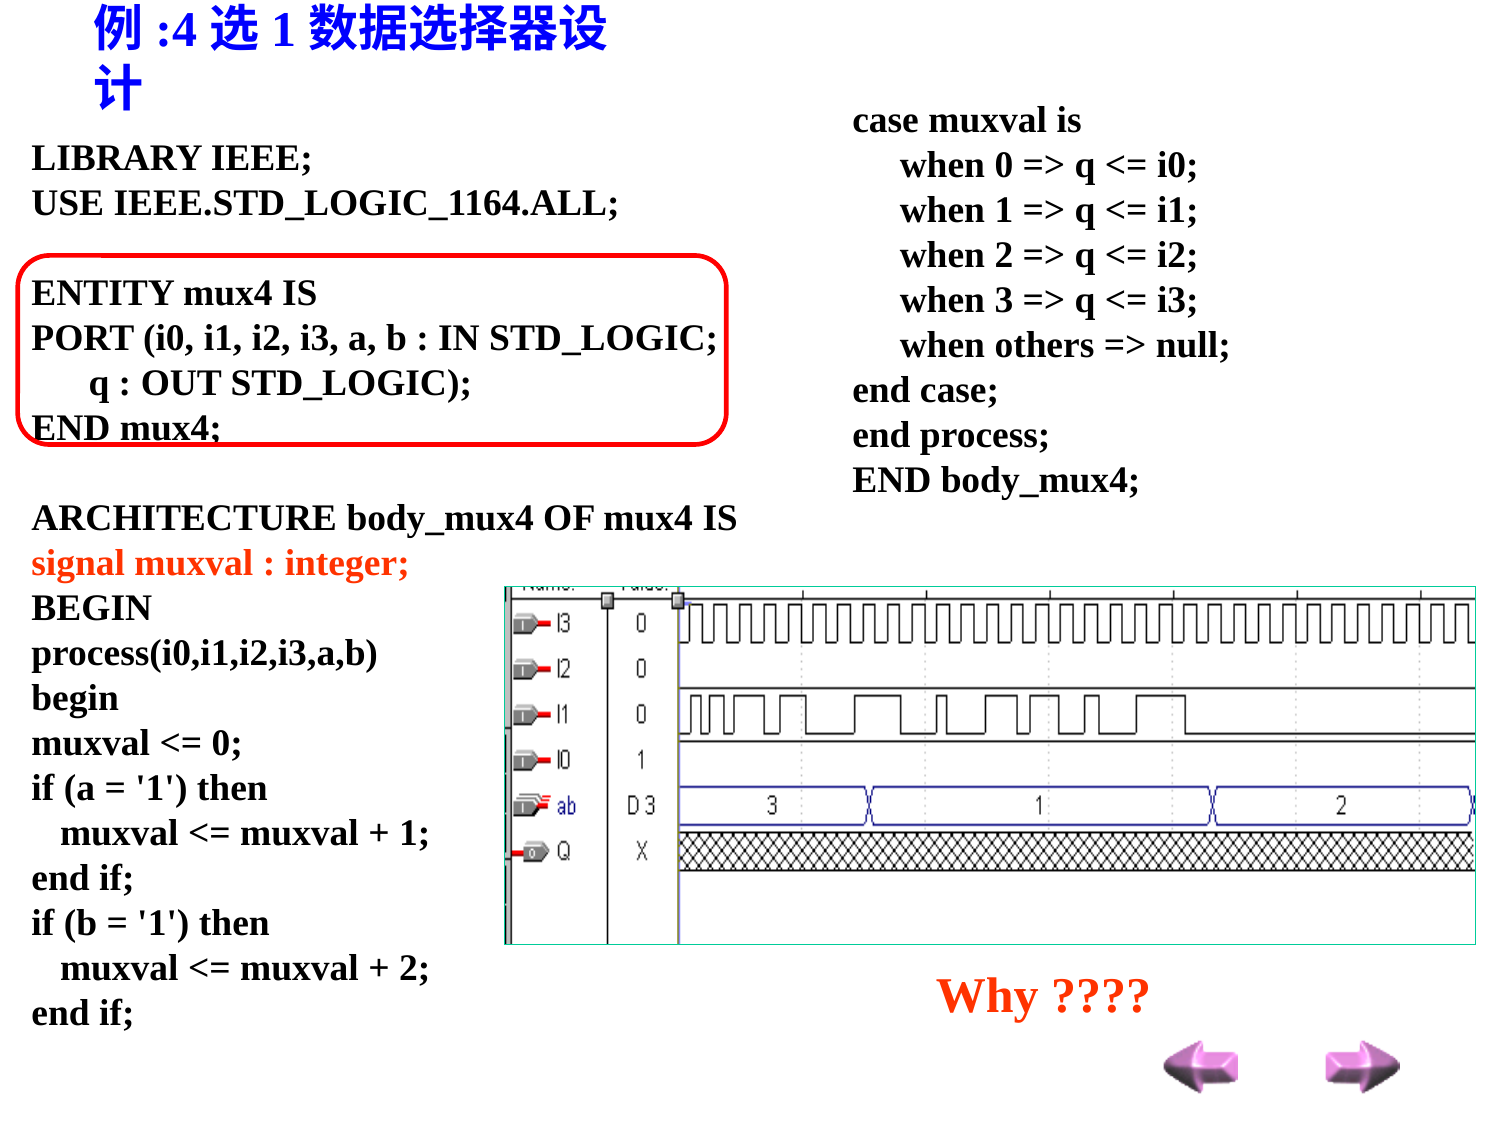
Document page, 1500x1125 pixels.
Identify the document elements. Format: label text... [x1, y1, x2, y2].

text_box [505, 587, 1476, 1031]
text_box LIBRARY IEEE; USE IEEE.STD_LOGIC_1164.ALL; ENTITY mux4 IS PORT (i0, i1, i2, i3, a, b : IN STD_LOGIC; q : OUT STD_LOGIC); END mux4; ARCHITECTURE body_mux4 OF mux4 IS signal muxval : integer; BEGIN process(i0,i1,i2,i3,a,b) begin muxval <= 0; if (a = '1') then muxval <= muxval + 1; end if; if (b = '1') then muxval <= muxval + 2; end if; [16, 124, 754, 1041]
text_box case muxval is when 0 => q <= i0; when 1 => q <= i1; when 2 => q <= i2; when 3 => q <= i3; when others => null; end case; end process; END body_mux4; [837, 87, 1247, 545]
picture [1160, 1037, 1238, 1096]
picture [1322, 1037, 1400, 1096]
text_box [17, 255, 727, 445]
text_box 例:4选1数据选择器设计 [76, 18, 668, 94]
